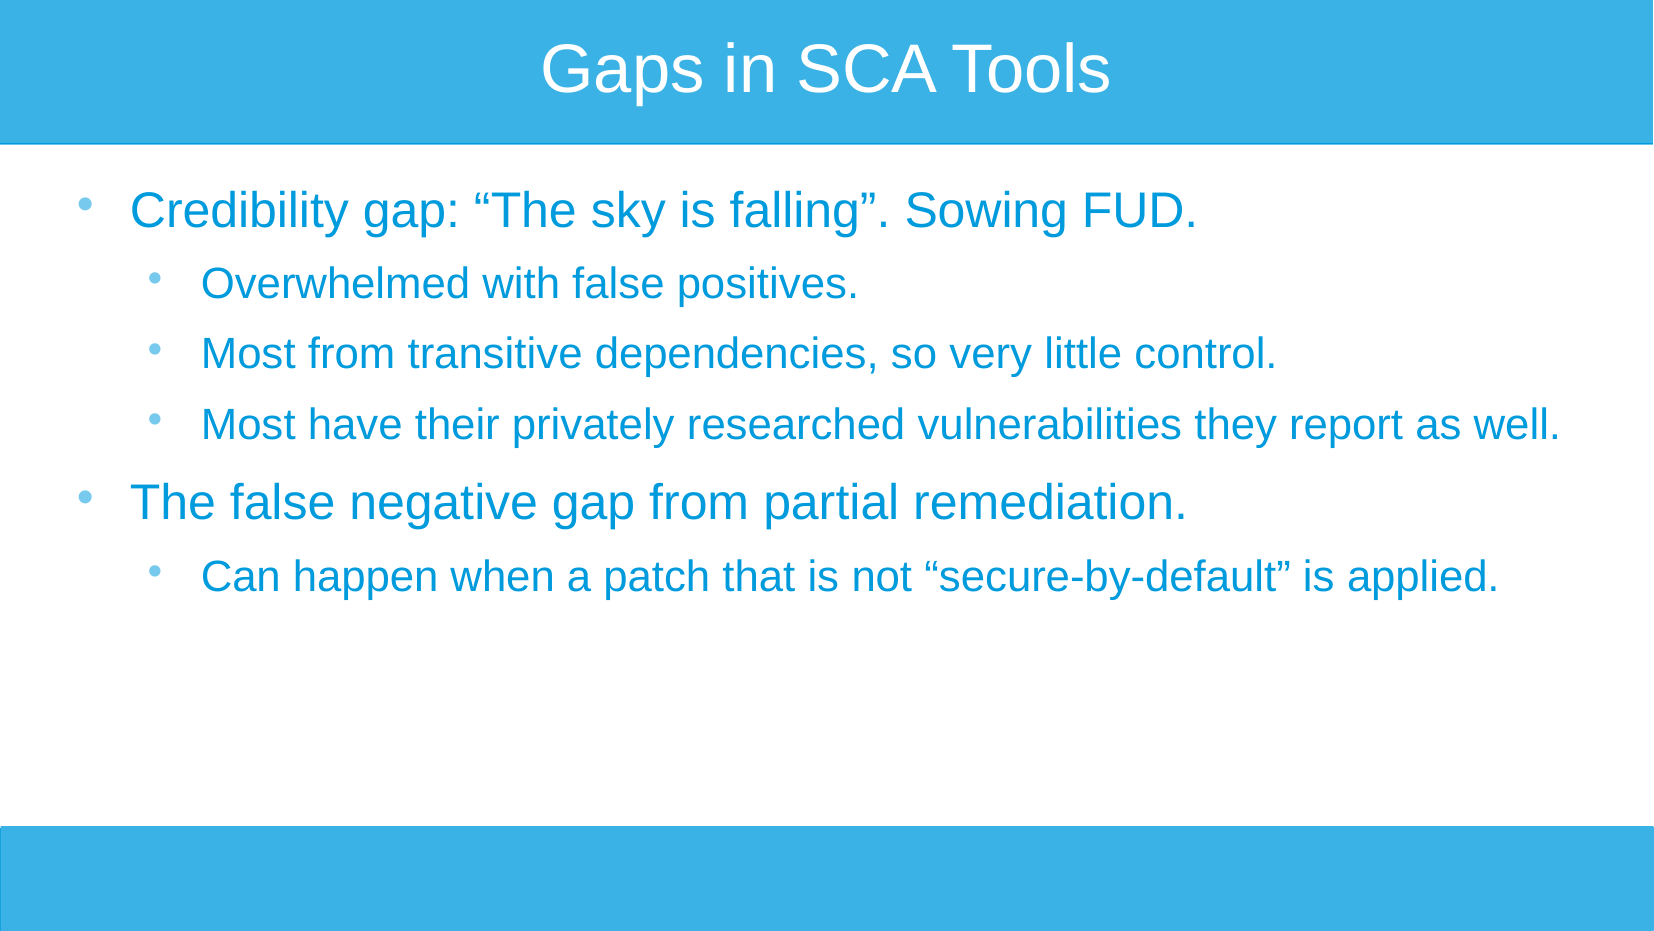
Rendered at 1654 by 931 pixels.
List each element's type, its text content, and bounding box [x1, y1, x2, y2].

list Credibility gap: “The sky is falling”. Sowing FUD. Overwhelmed with false positives. Most from transitive dependencies, so very little control. Most have their privately researched vulnerabilities they report as well. The false negative gap from partial remediation. Can happen when a patch that is not “secure-by-default” is applied. [59, 177, 1595, 768]
title Gaps in SCA Tools [59, 8, 1595, 122]
picture [0, 828, 1654, 931]
